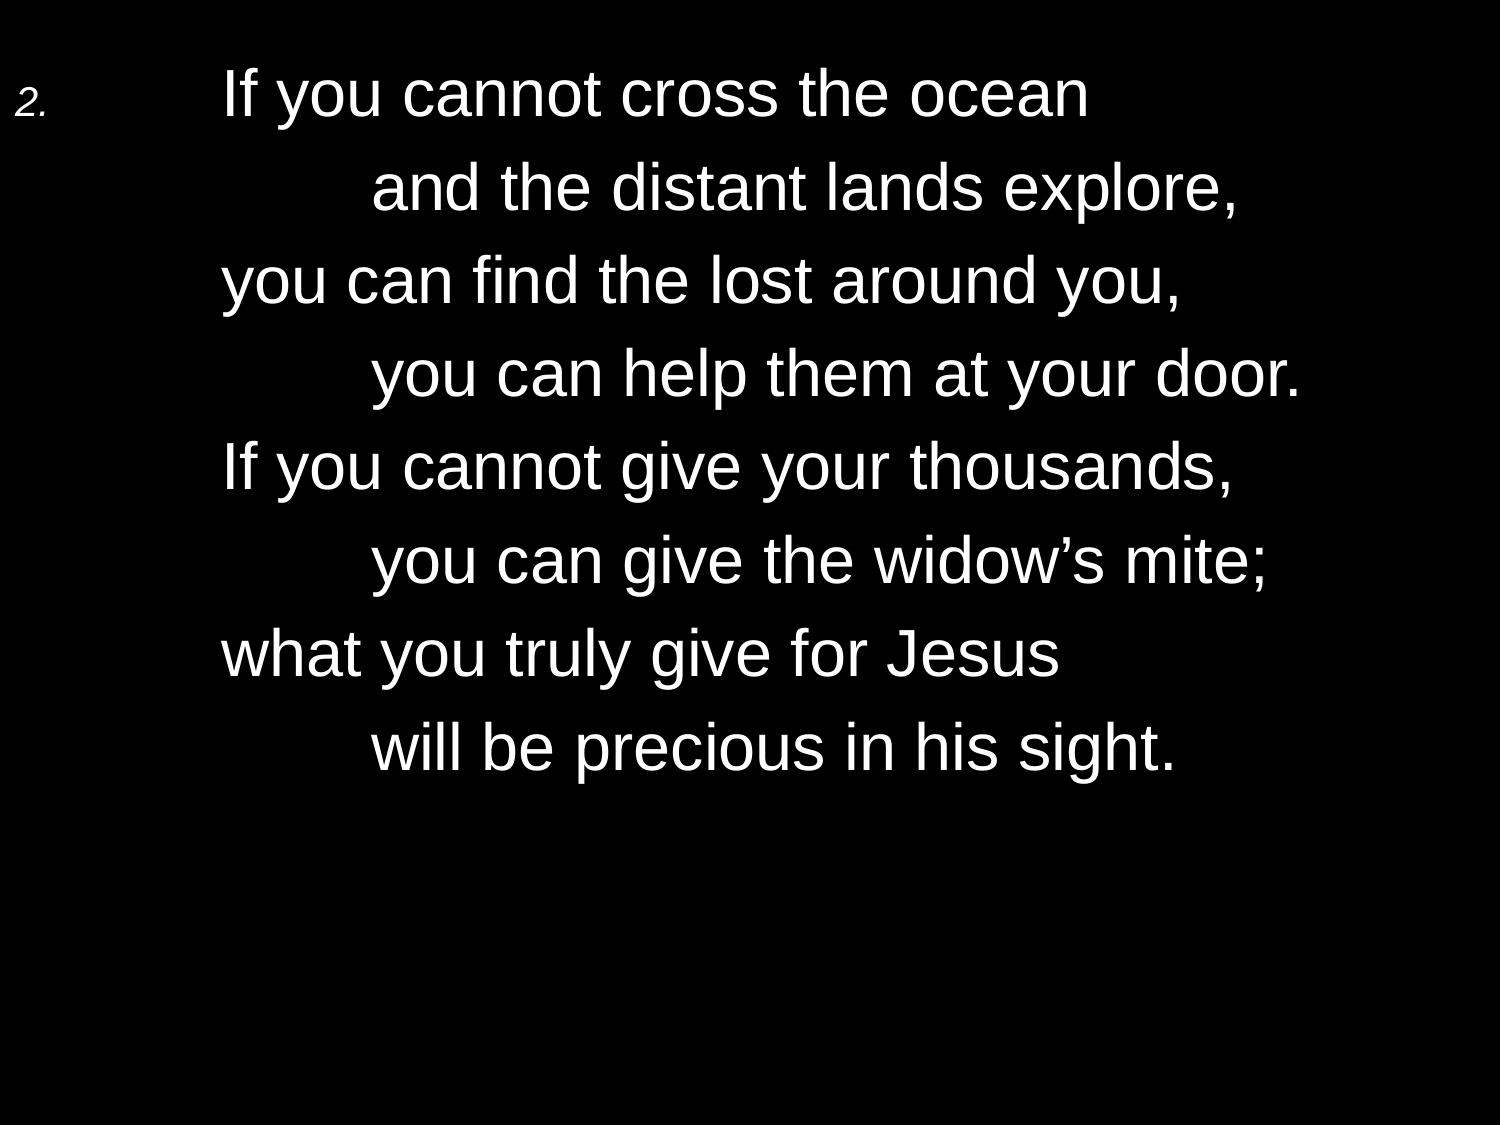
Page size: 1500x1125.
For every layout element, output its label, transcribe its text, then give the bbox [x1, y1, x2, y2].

list 2. If you cannot cross the ocean and the distant lands explore, you can find the lost around you, you can help them at your door. If you cannot give your thousands, you can give the widow’s mite; what you truly give for Jesus will be precious in his sight. [0, 42, 1500, 1047]
